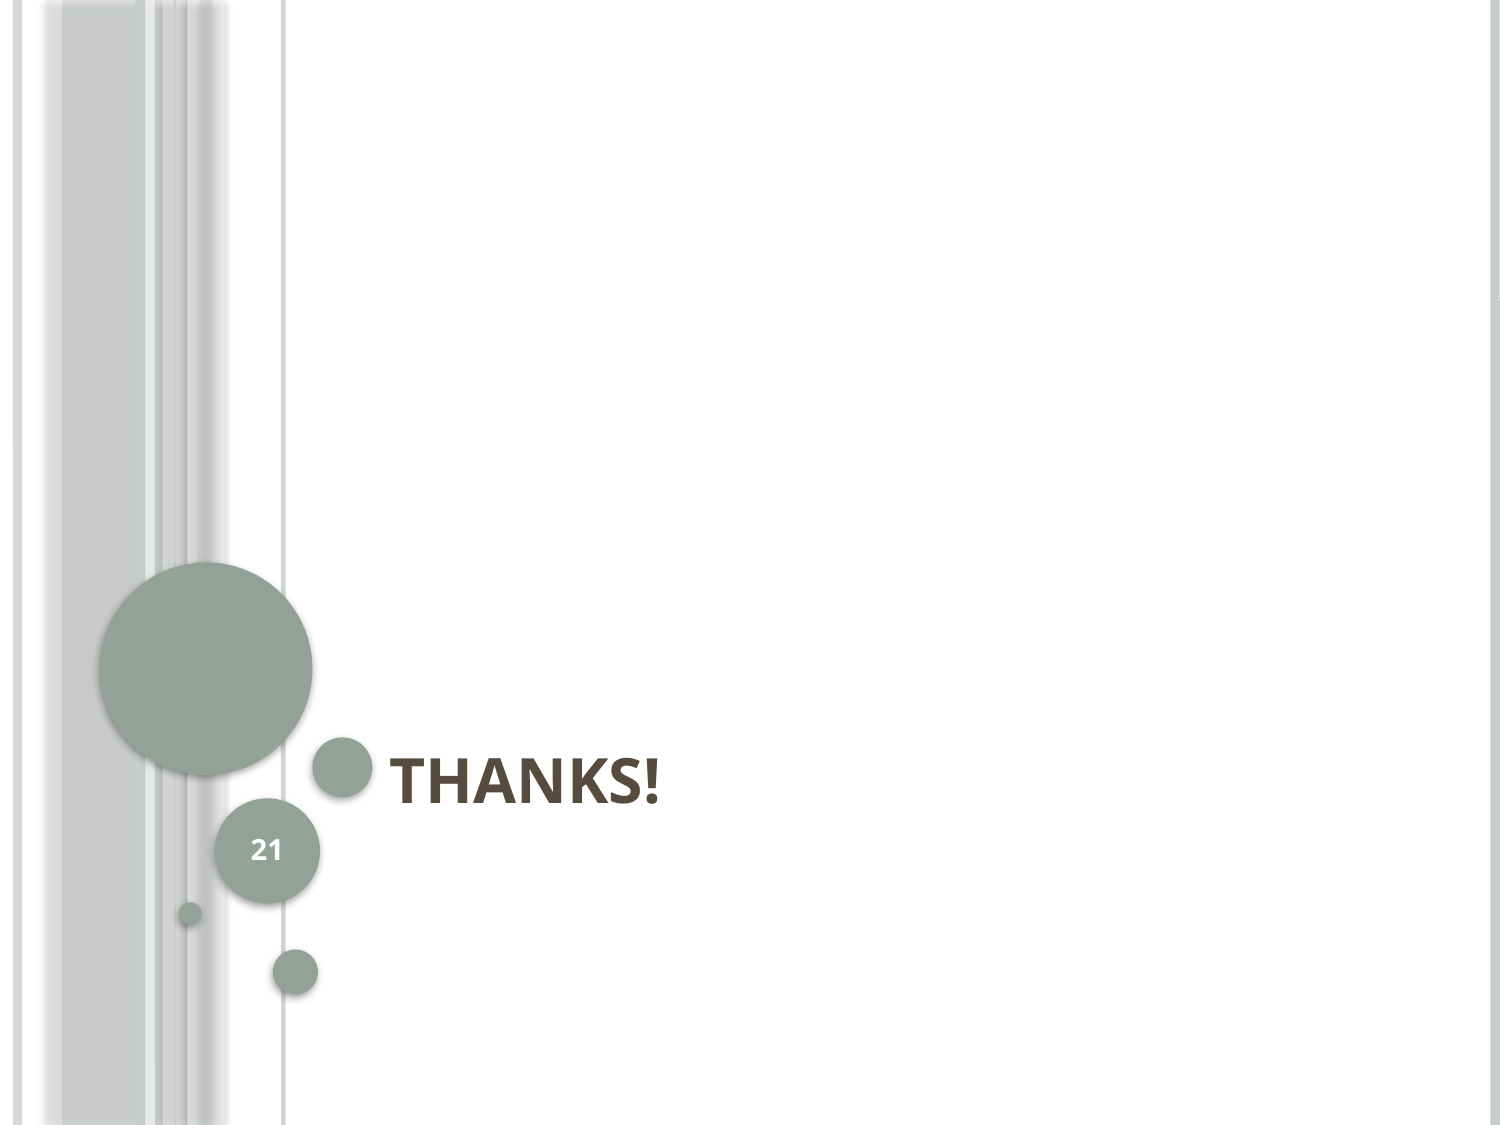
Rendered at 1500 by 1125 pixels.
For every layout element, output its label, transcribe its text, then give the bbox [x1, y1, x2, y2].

slide_number 21 [217, 808, 318, 894]
title Thanks! [375, 512, 1388, 824]
